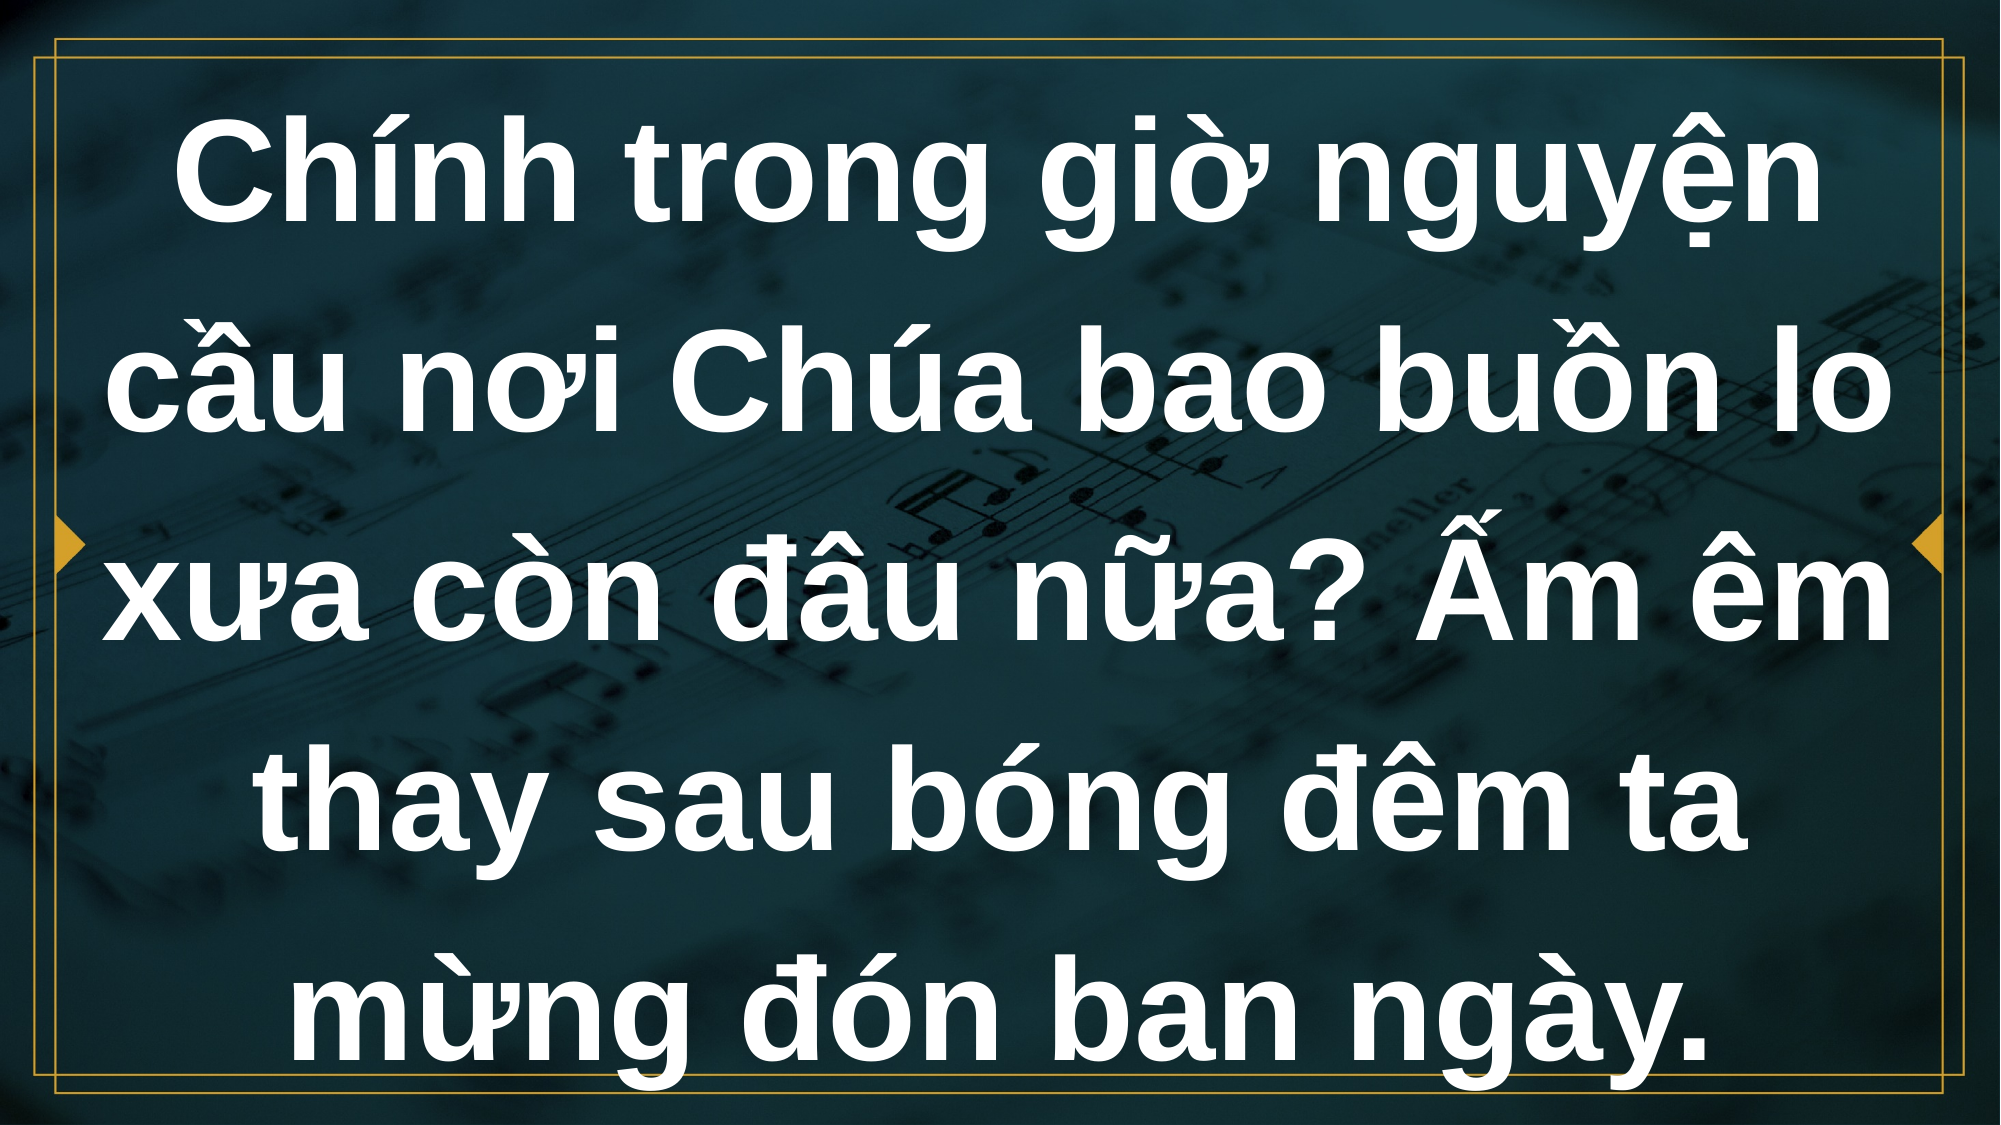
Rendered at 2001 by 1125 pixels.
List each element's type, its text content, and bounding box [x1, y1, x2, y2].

picture [0, 0, 2000, 1125]
title Chính trong giờ nguyện cầu nơi Chúa bao buồn lo xưa còn đâu nữa? Ấm êm thay sau bóng đêm ta mừng đón ban ngày. [55, 53, 1945, 1077]
